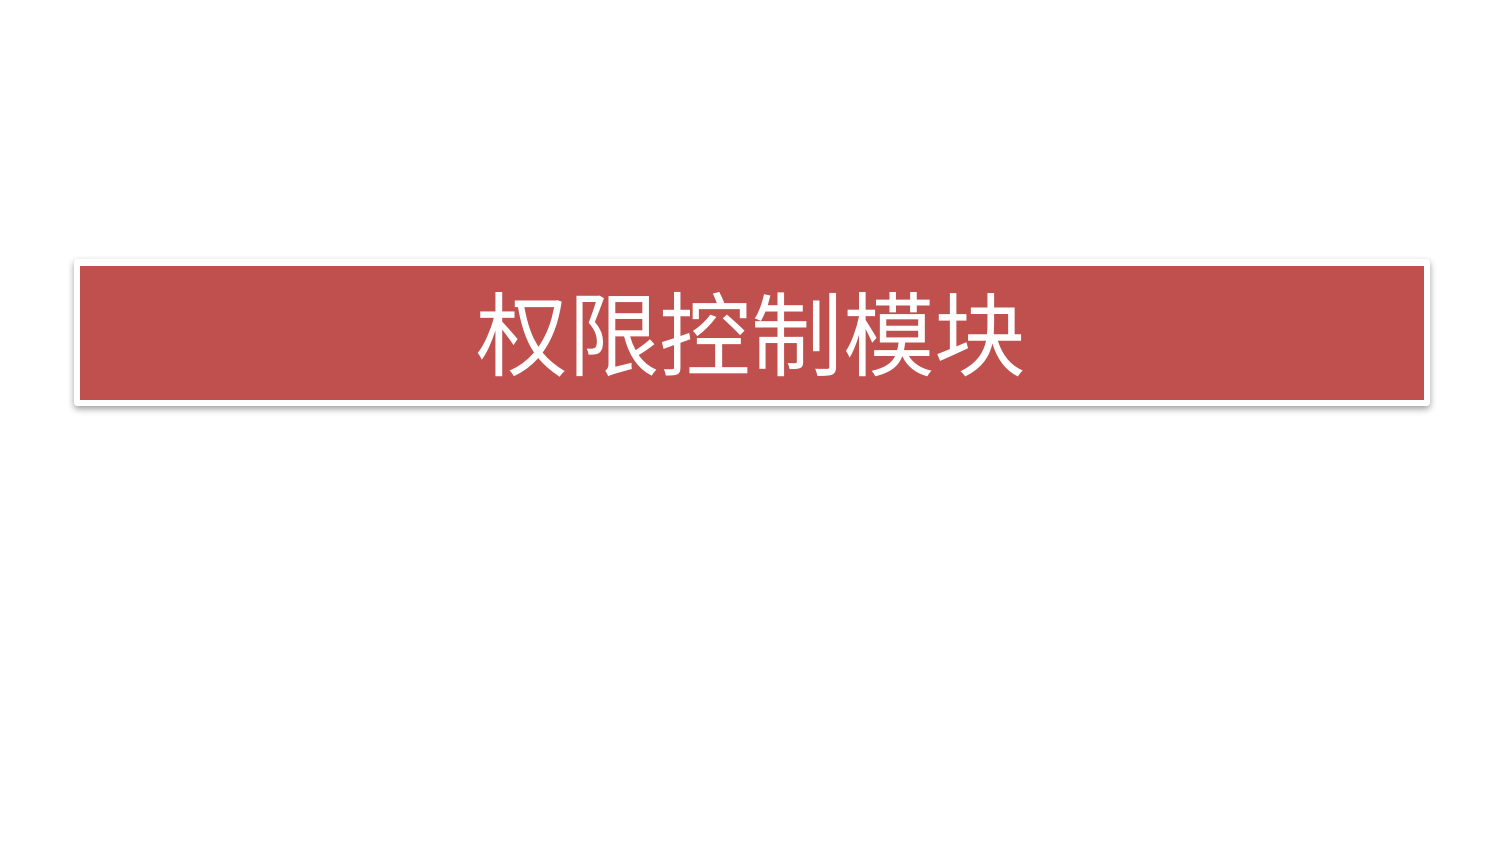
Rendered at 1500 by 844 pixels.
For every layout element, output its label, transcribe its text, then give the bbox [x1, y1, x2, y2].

title 权限控制模块 [74, 259, 1430, 406]
